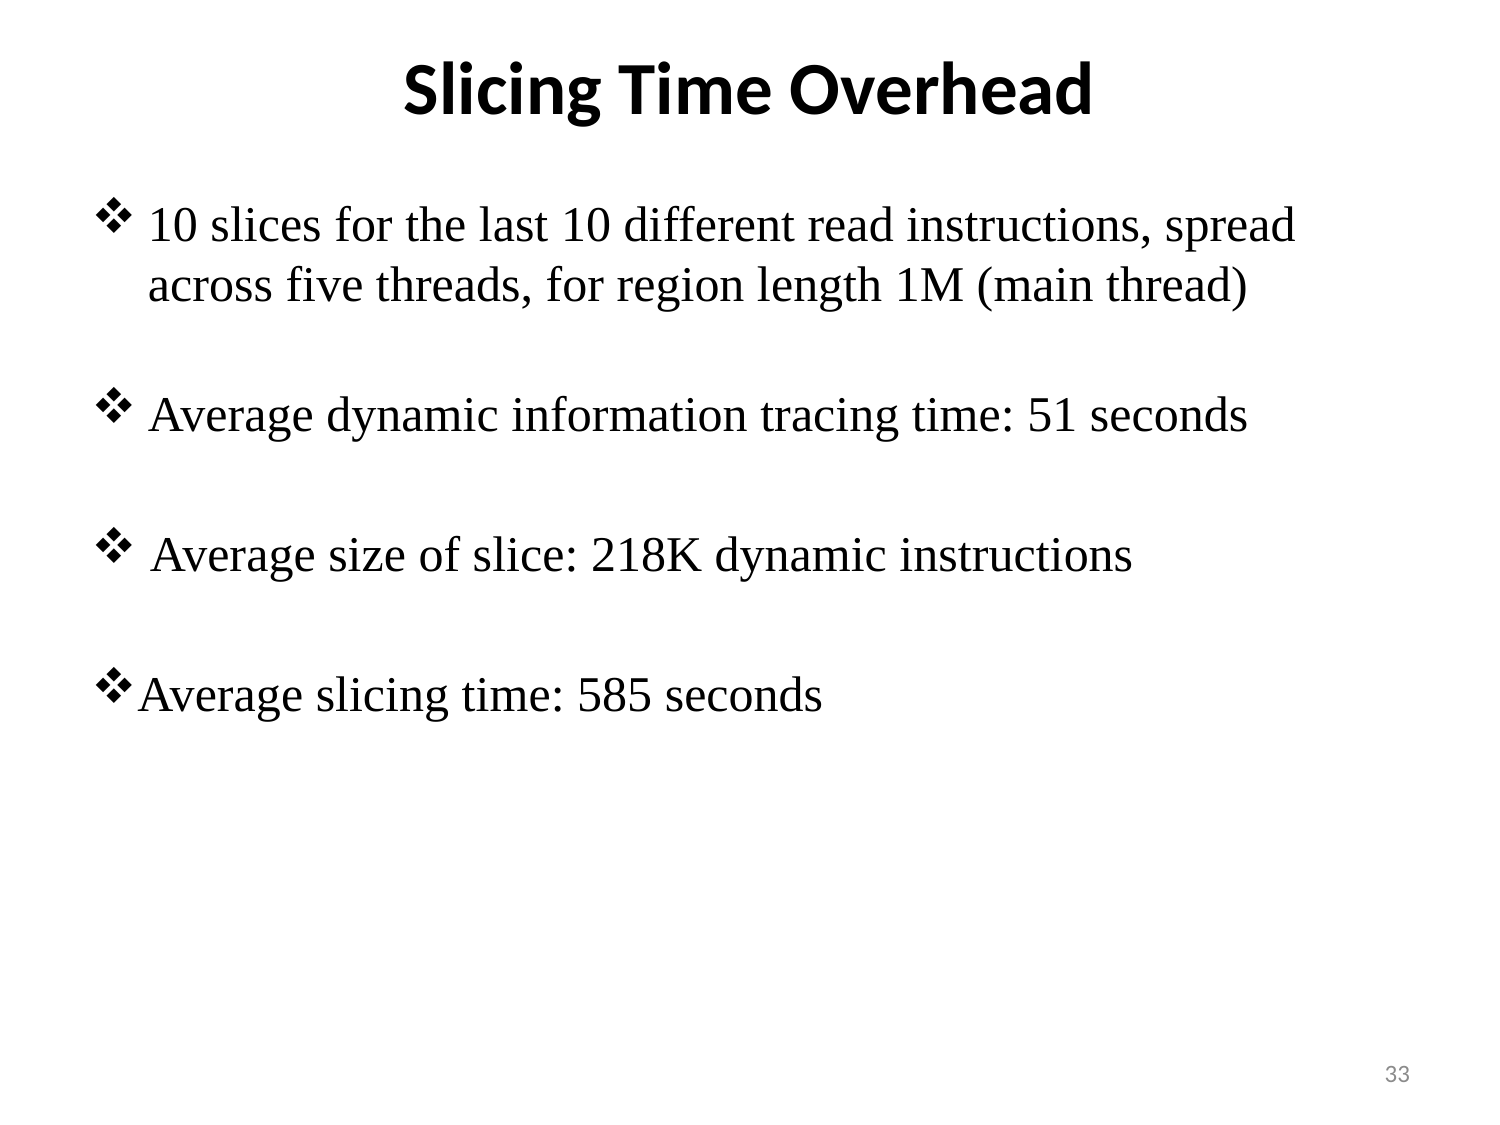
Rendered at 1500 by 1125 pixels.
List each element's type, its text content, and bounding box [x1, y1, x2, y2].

slide_number 33 [1074, 1042, 1425, 1103]
text_box 10 slices for the last 10 different read instructions, spread across five threads, for region length 1M (main thread) Average dynamic information tracing time: 51 seconds Average size of slice: 218K dynamic instructions Average slicing time: 585 seconds [76, 184, 1427, 1012]
text_box Slicing Time Overhead [74, 0, 1425, 170]
